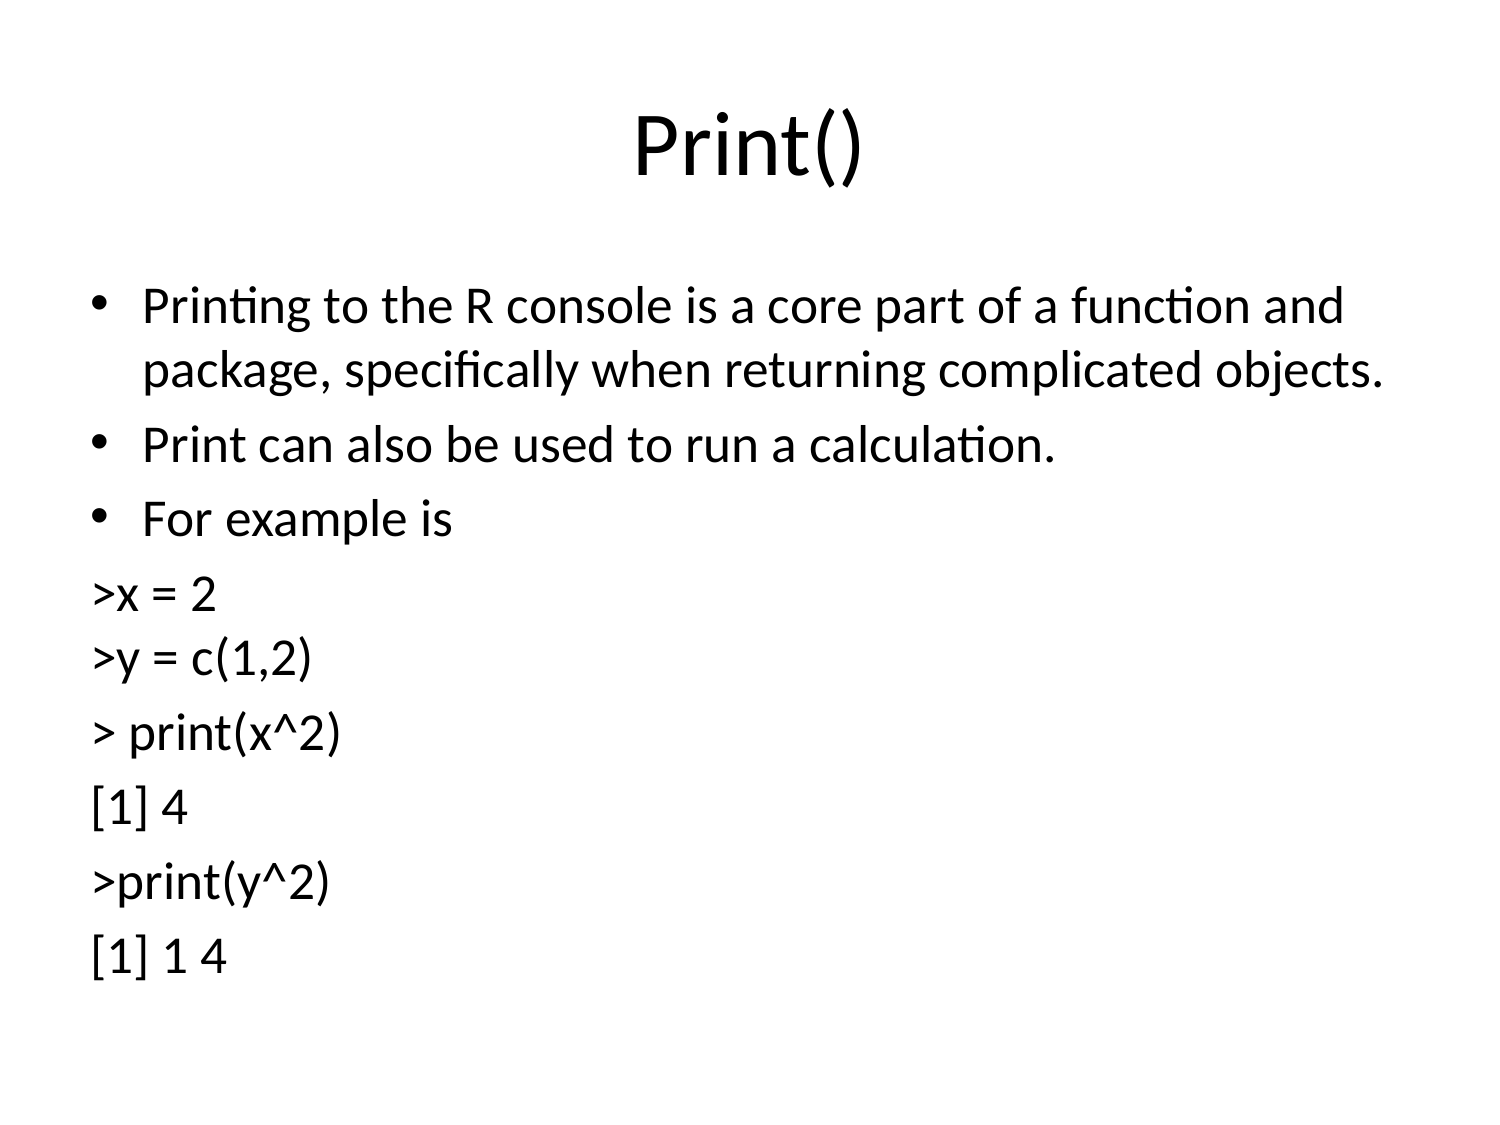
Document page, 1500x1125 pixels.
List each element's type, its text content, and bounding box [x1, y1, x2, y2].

title Print() [75, 45, 1425, 233]
list Printing to the R console is a core part of a function and package, specifically when returning complicated objects. Print can also be used to run a calculation. For example is >x = 2 >y = c(1,2) > print(x^2) [1] 4 >print(y^2) [1] 1 4 [75, 262, 1425, 1005]
